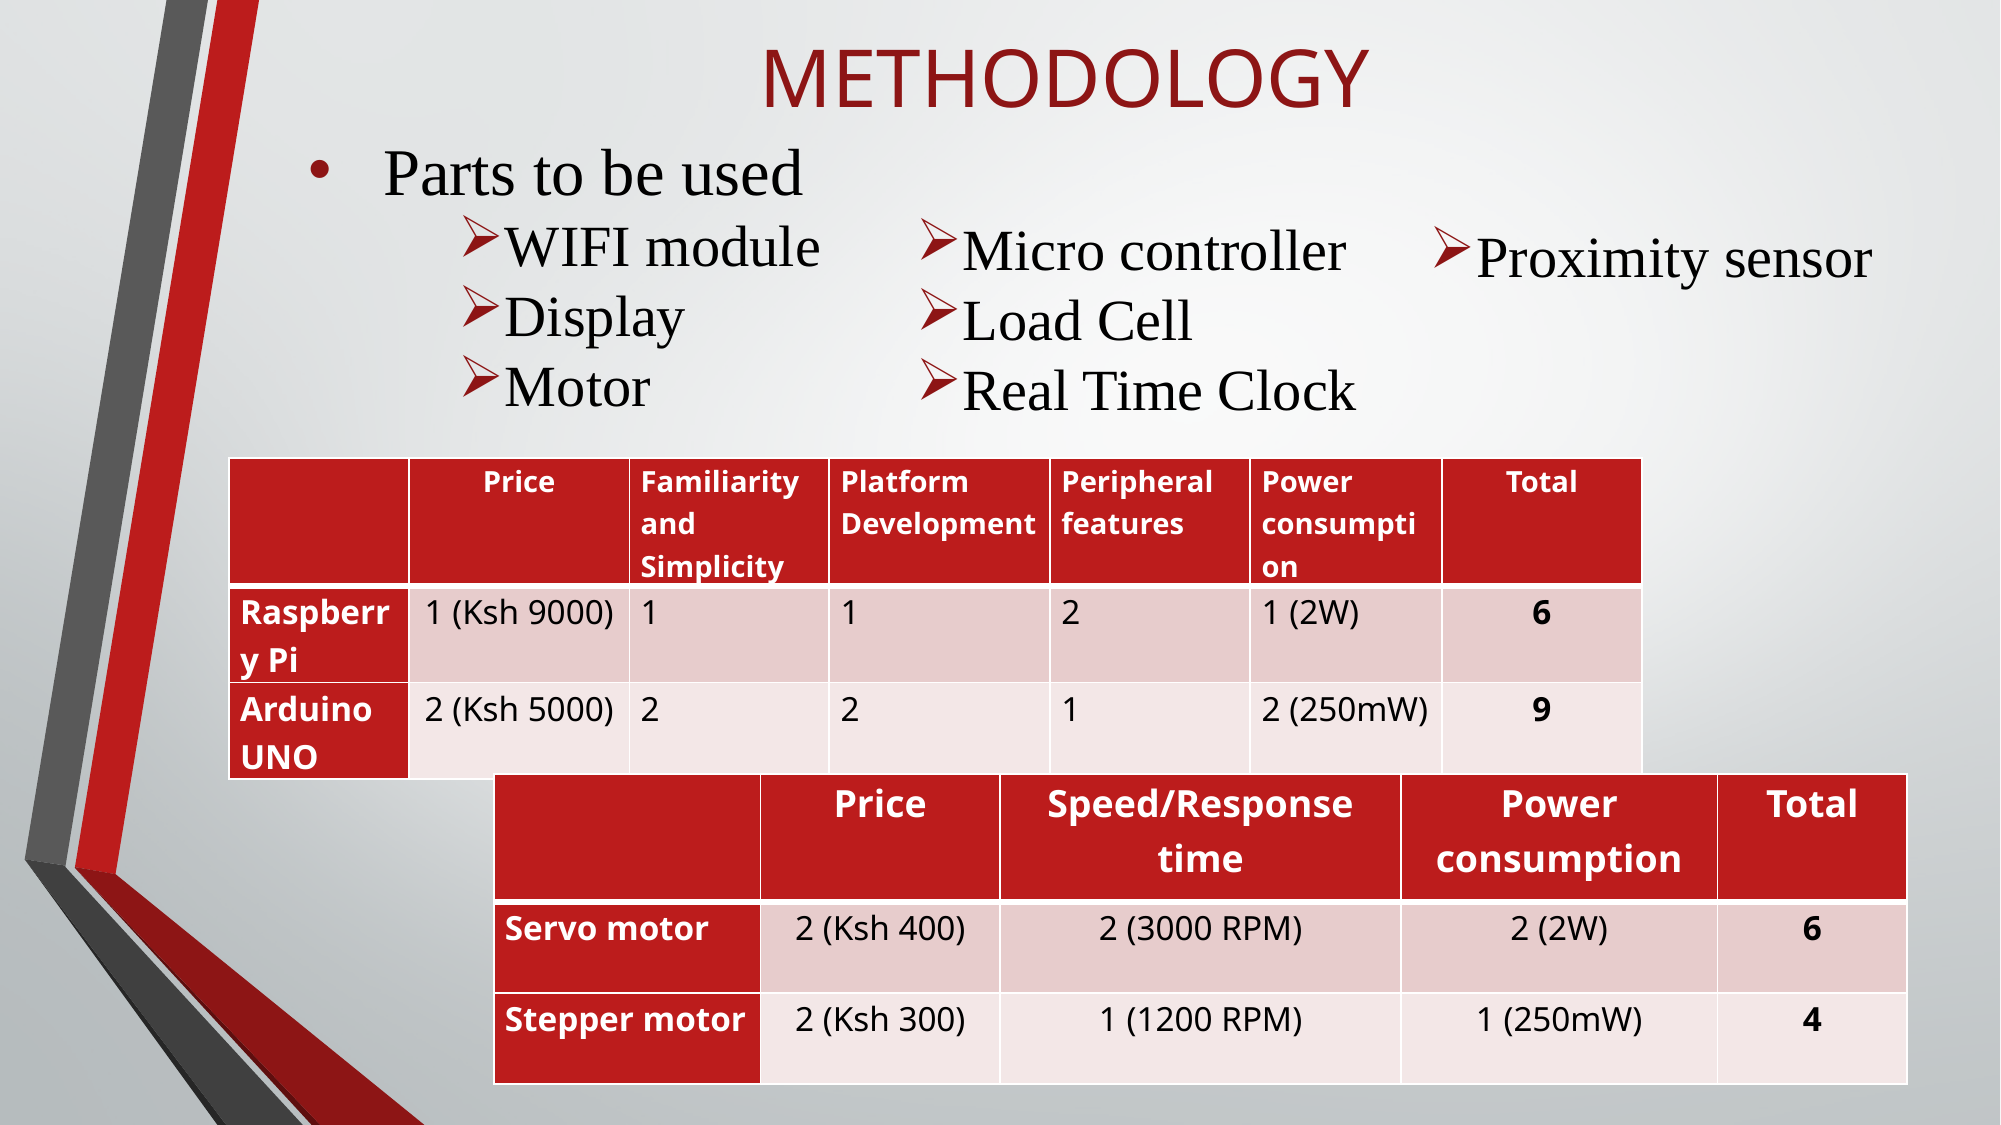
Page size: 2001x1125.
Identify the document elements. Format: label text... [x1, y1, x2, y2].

table_cell Stepper motor [495, 994, 760, 1083]
table_header [230, 459, 408, 583]
table_header Price [410, 471, 629, 583]
table_cell 1 (2W) [1251, 589, 1441, 682]
table_cell 4 [1718, 994, 1906, 1083]
table_cell 2 (250mW) [1251, 683, 1441, 773]
text_box Proximity sensor [1264, 212, 1908, 297]
table_cell 1 (250mW) [1402, 994, 1717, 1083]
table_header Power consumption [1402, 775, 1717, 899]
table_cell 9 [1443, 683, 1641, 773]
table_cell 1 (1200 RPM) [1001, 994, 1400, 1083]
table_cell 2 [830, 683, 1049, 773]
table_header [495, 775, 760, 899]
table_cell 1 [830, 589, 1049, 682]
table_header Familiarity and Simplicity [630, 471, 828, 583]
table_cell Raspberry Pi [230, 589, 408, 682]
table_cell 2 (Ksh 5000) [410, 683, 629, 778]
table_header Platform Development [830, 459, 1049, 583]
table_cell 2 [630, 683, 828, 773]
text_box Parts to be used WIFI module Display Motor [293, 121, 869, 471]
text_box Micro controller Load Cell Real Time Clock [751, 204, 1378, 430]
table_cell 1 [630, 589, 828, 682]
table_header Peripheral features [1051, 459, 1249, 583]
table_cell 2 (Ksh 300) [761, 994, 999, 1083]
table_cell 2 (3000 RPM) [1001, 905, 1400, 992]
table_cell 2 [1051, 589, 1249, 682]
table_header Price [761, 775, 999, 899]
table_header Power consumption [1251, 459, 1441, 583]
table_cell 2 (2W) [1402, 905, 1717, 992]
table_cell 1 [1051, 683, 1249, 773]
table_cell Arduino UNO [230, 683, 408, 778]
table_header Speed/Response time [1001, 775, 1400, 899]
table_header Total [1443, 459, 1641, 583]
table_cell 1 (Ksh 9000) [410, 589, 629, 682]
table_cell Servo motor [495, 905, 760, 992]
table_header Total [1718, 775, 1906, 899]
title METHODOLOGY [720, 20, 1410, 132]
table_cell 2 (Ksh 400) [761, 905, 999, 992]
table_cell 6 [1443, 589, 1641, 682]
table_cell 6 [1718, 905, 1906, 992]
